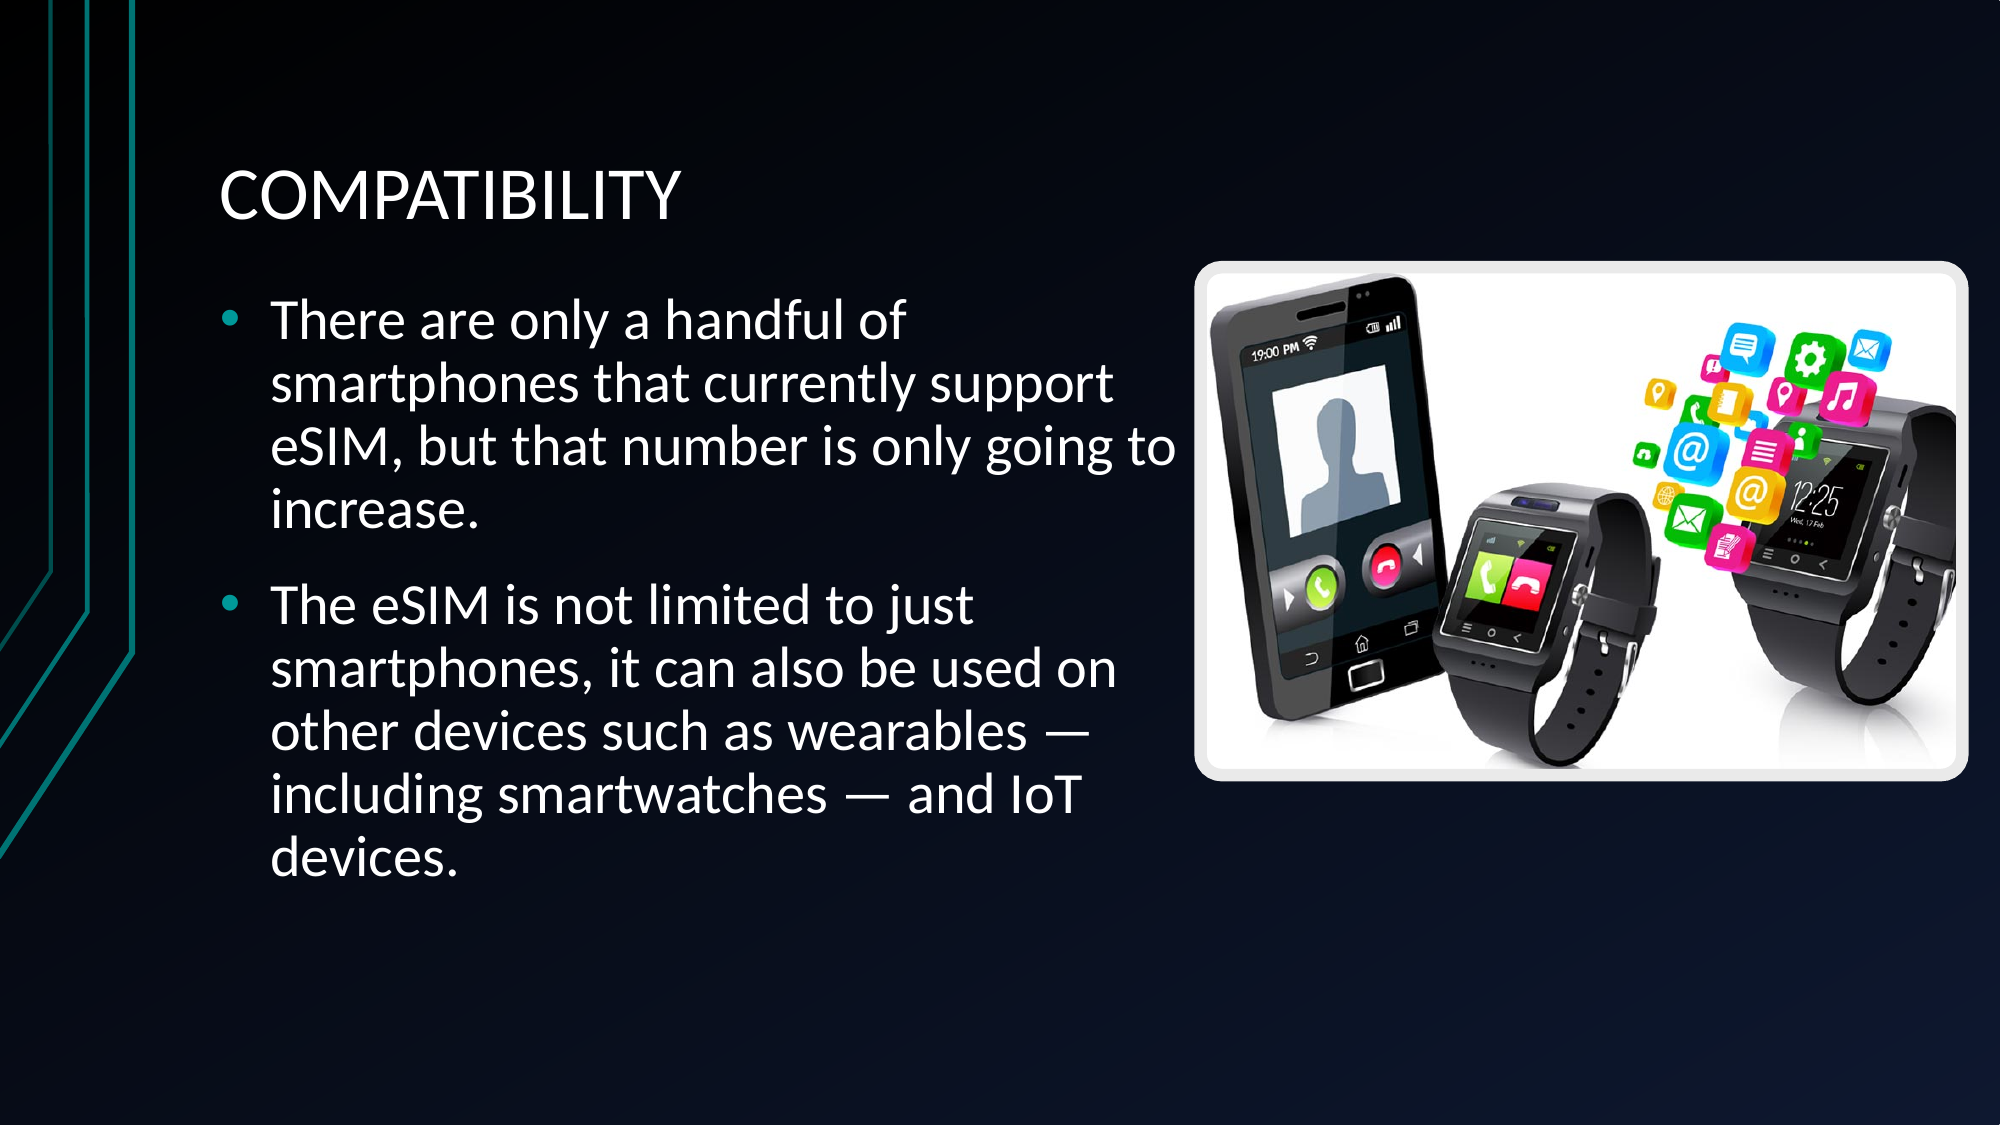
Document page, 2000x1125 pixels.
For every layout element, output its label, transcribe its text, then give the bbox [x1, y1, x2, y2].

picture [1200, 266, 1963, 776]
title COMPATIBILITY [199, 45, 1900, 246]
list There are only a handful of smartphones that currently support eSIM, but that number is only going to increase. The eSIM is not limited to just smartphones, it can also be used on other devices such as wearables — including smartwatches — and IoT devices. [199, 279, 1225, 1012]
